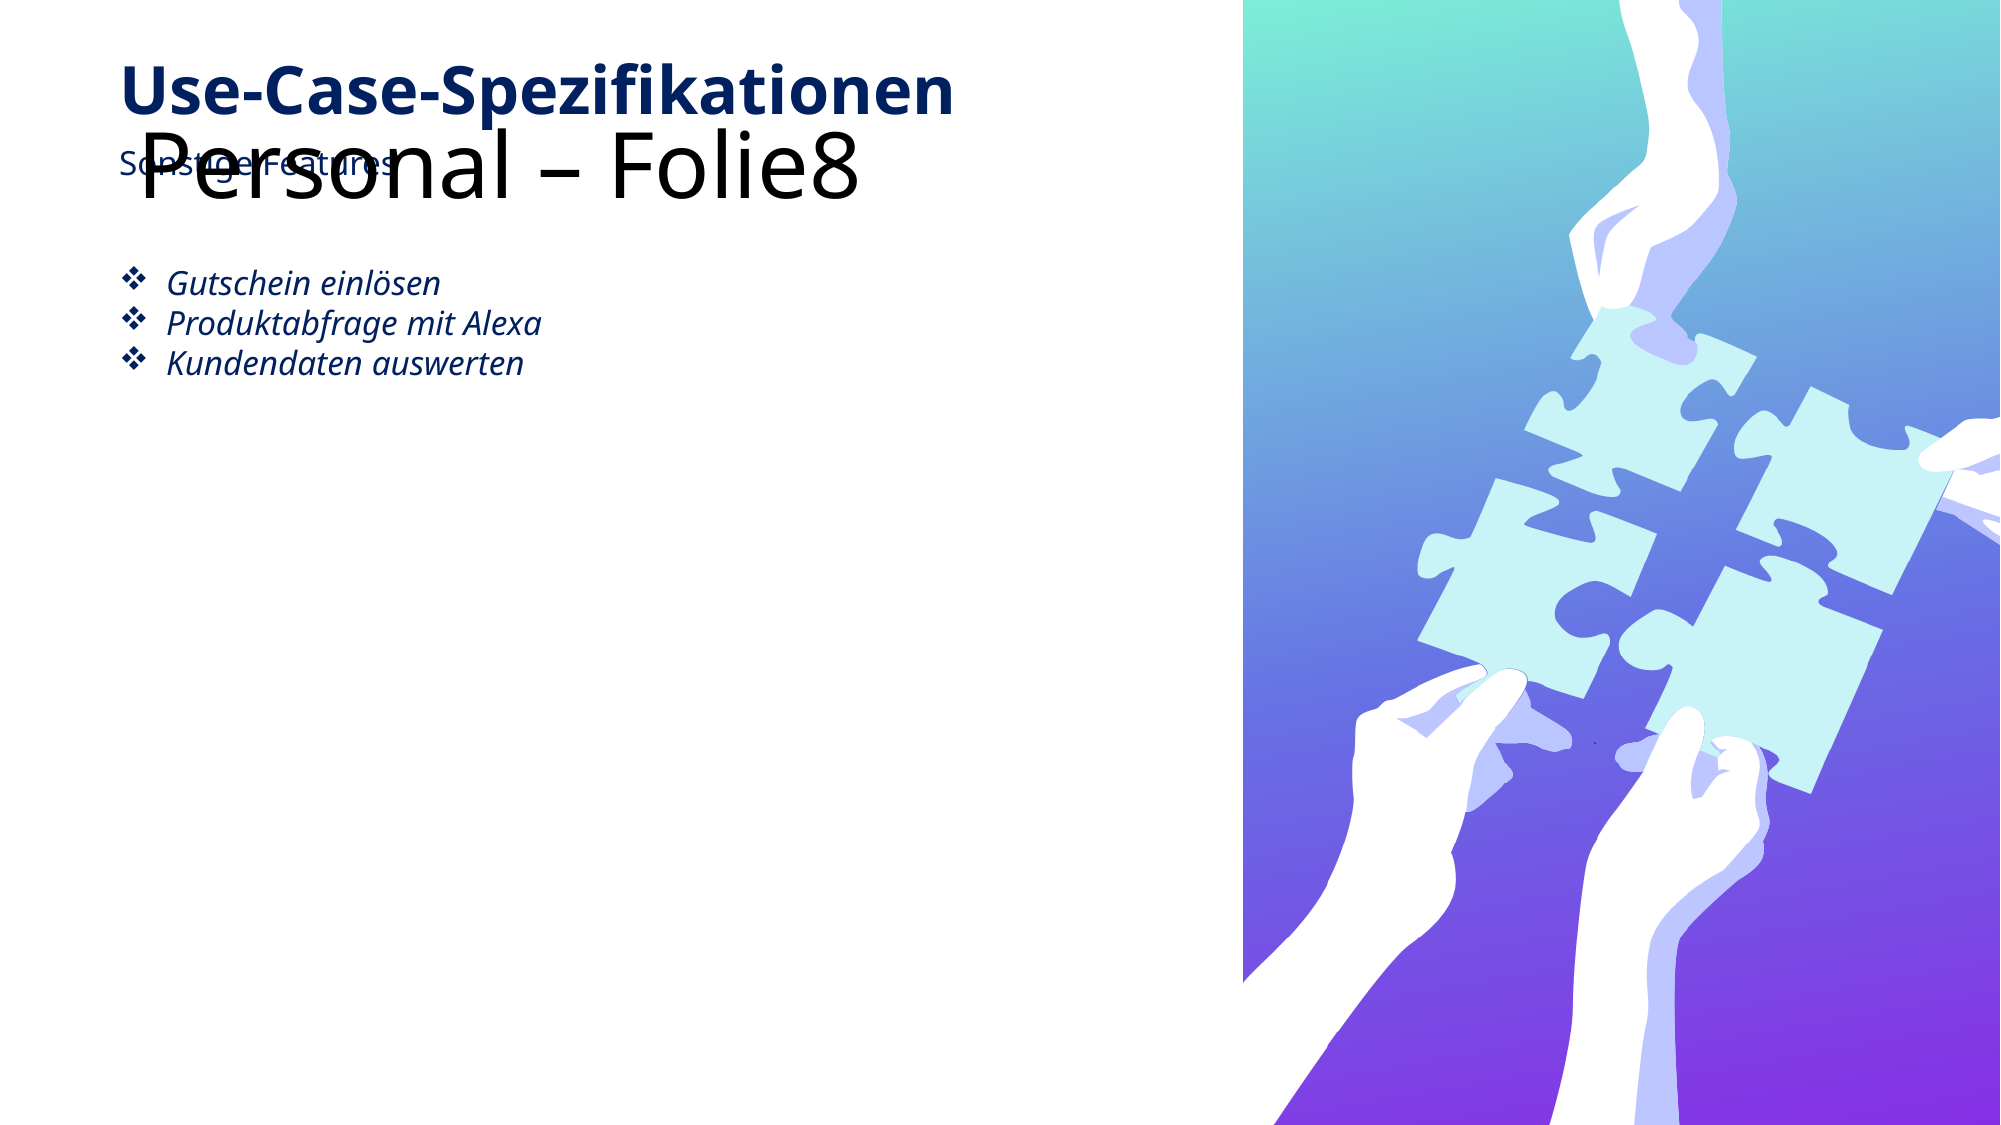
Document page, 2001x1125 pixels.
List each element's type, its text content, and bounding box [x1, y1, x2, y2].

text_box Sonstige Features [119, 141, 137, 182]
title Personal – Folie8 [137, 59, 1238, 278]
picture [1238, 0, 2000, 1125]
text_box Use-Case-Spezifikationen [119, 44, 1000, 112]
text_box Gutschein einlösen Produktabfrage mit Alexa Kundendaten auswerten [119, 262, 1000, 383]
